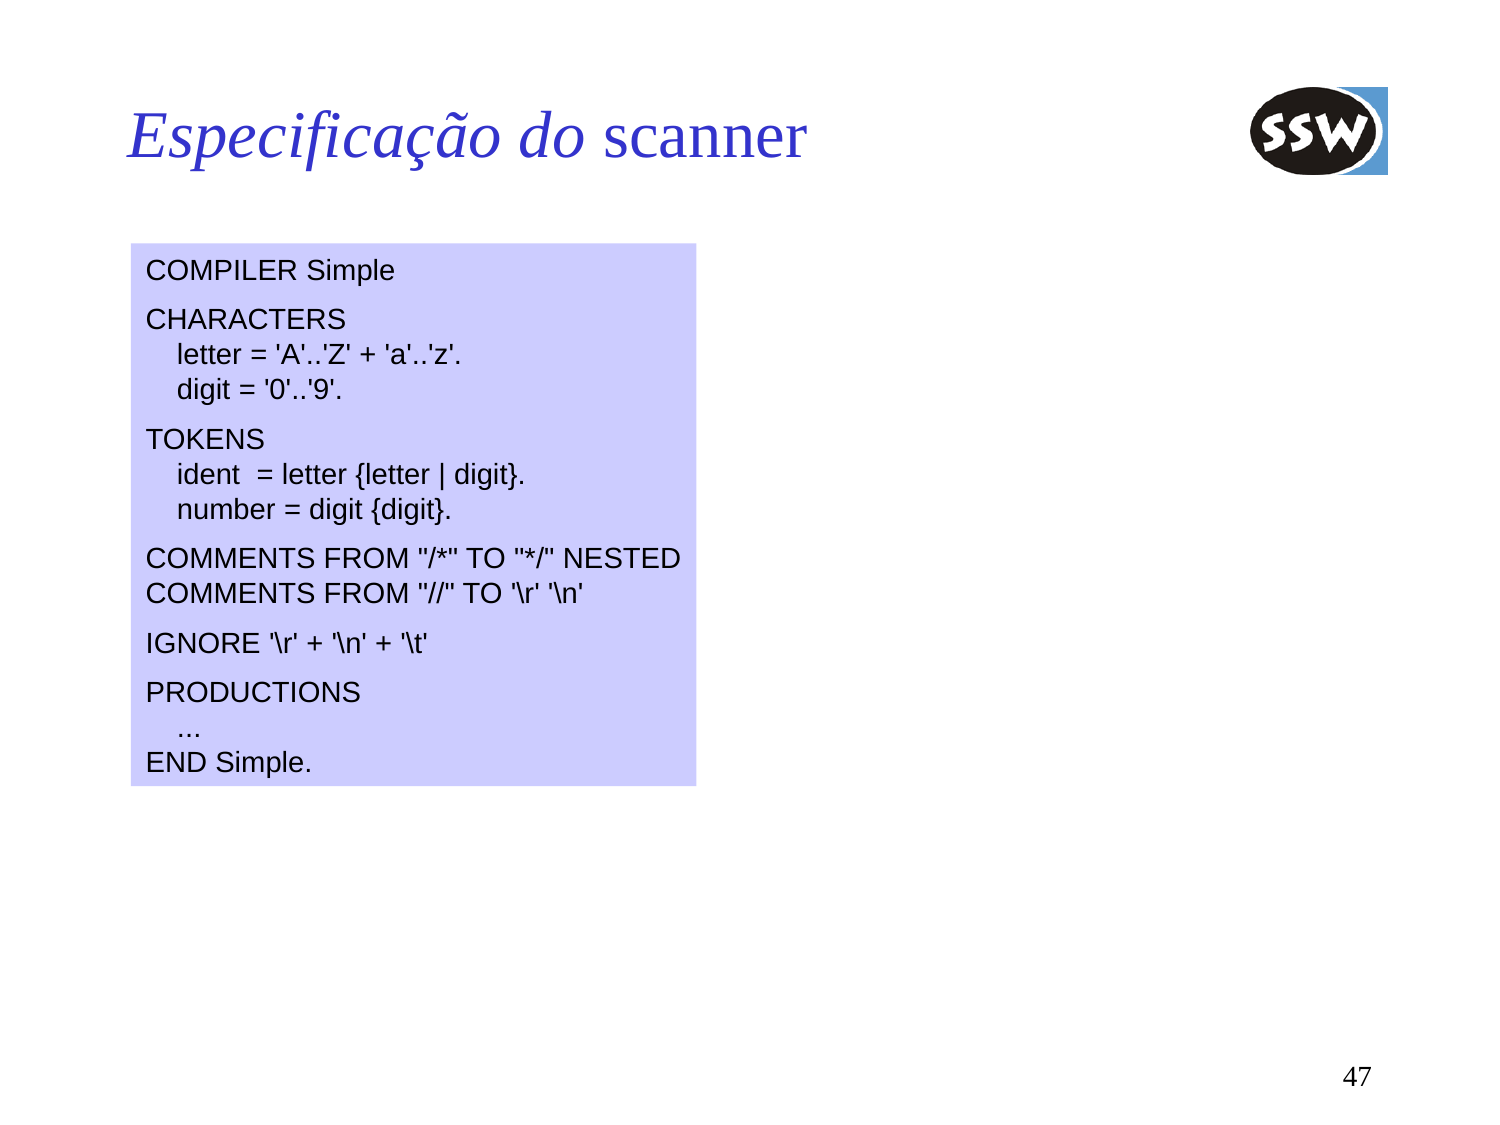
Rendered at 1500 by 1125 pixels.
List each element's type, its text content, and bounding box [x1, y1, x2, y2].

slide_number 47 [1074, 1049, 1388, 1101]
text_box COMPILER Simple CHARACTERS letter = 'A'..'Z' + 'a'..'z'. digit = '0'..'9'. TOKENS ident = letter {letter | digit}. number = digit {digit}. COMMENTS FROM "/*" TO "*/" NESTED COMMENTS FROM "//" TO '\r' '\n' IGNORE '\r' + '\n' + '\t' PRODUCTIONS ... END Simple. [130, 243, 697, 787]
picture [1250, 87, 1388, 175]
title Especificação do scanner [112, 74, 1238, 188]
